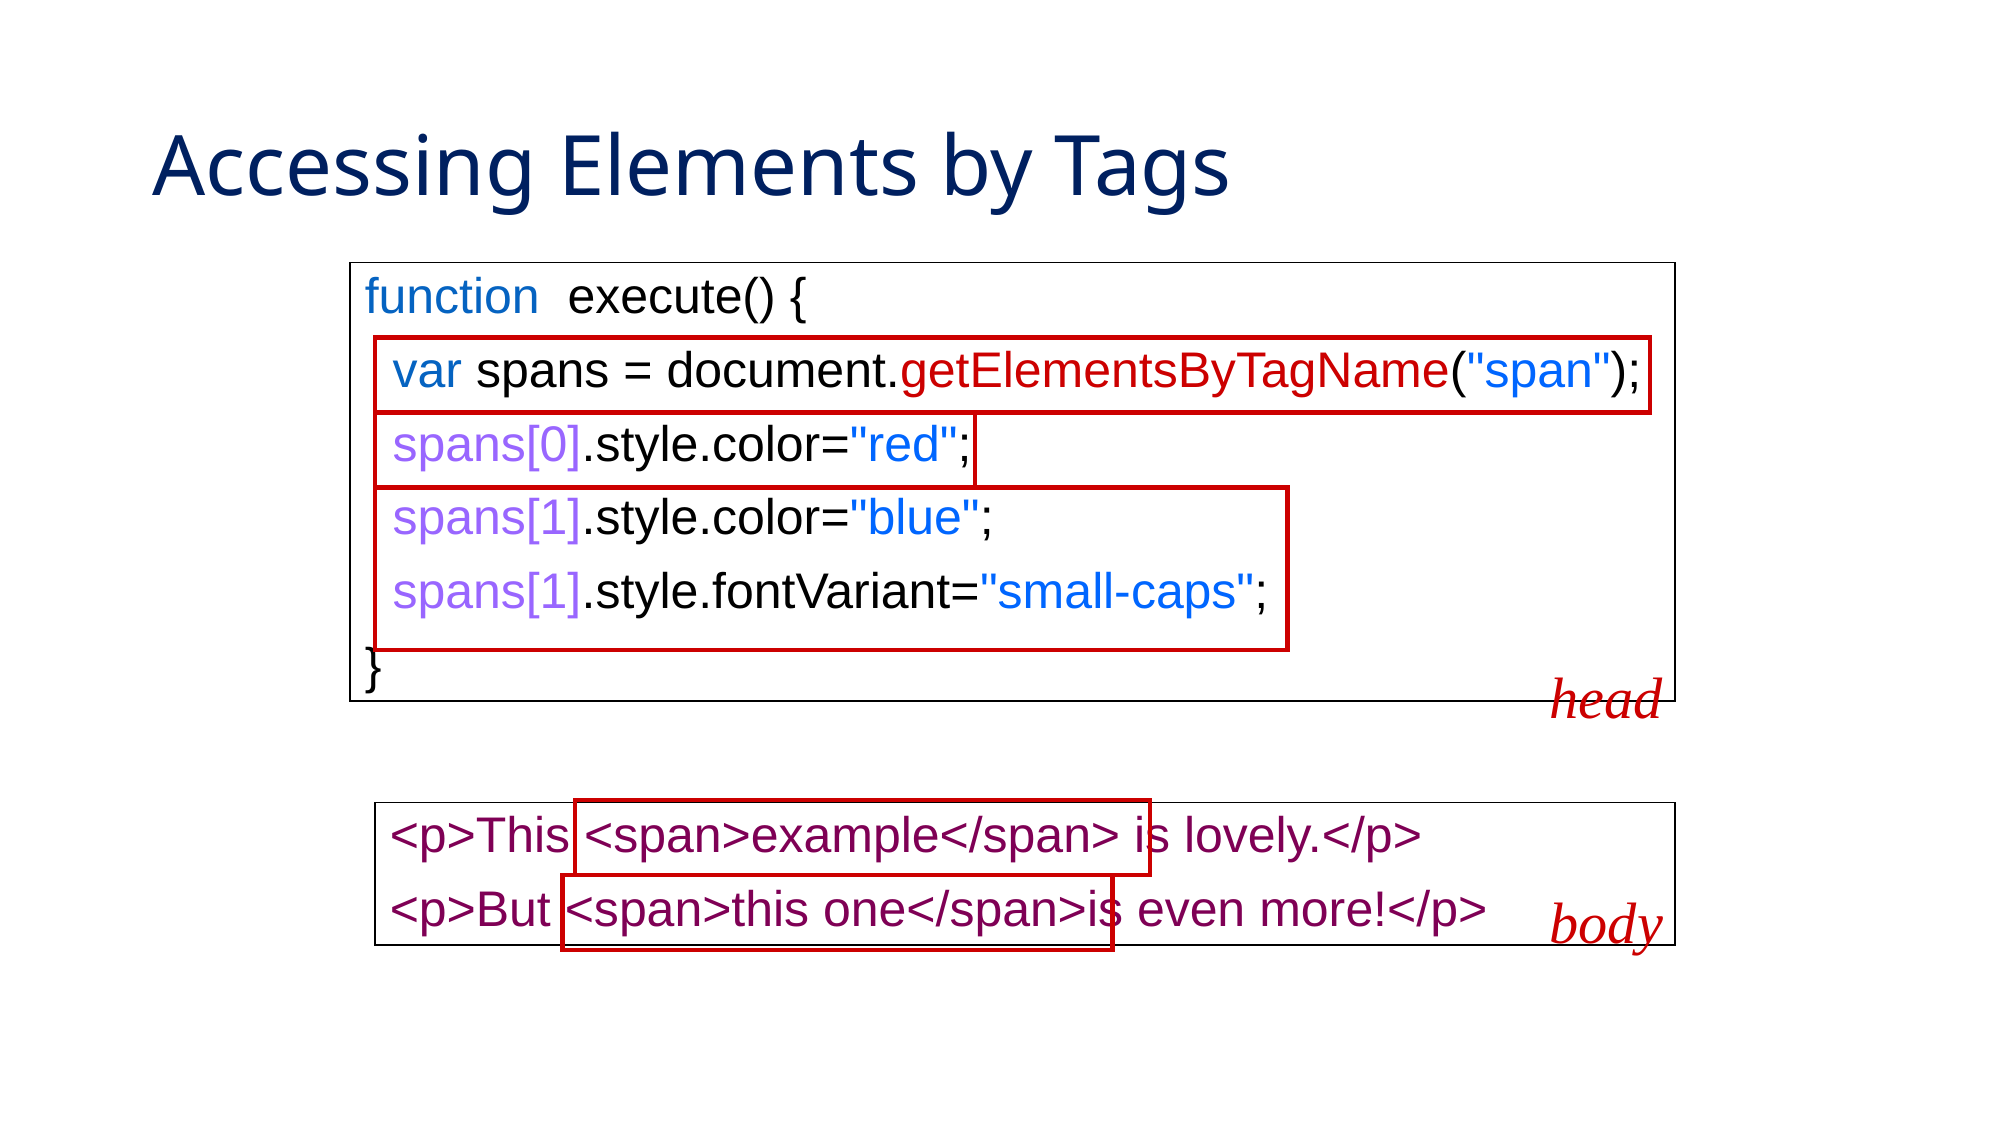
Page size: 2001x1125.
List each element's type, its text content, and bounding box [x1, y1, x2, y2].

text_box [374, 412, 975, 487]
text_box body [1524, 877, 1688, 963]
text_box <p>This <span>example</span> is lovely.</p> <p>But <span>this one</span>is even more!</p> [375, 802, 575, 946]
text_box [575, 799, 1150, 875]
text_box [374, 337, 1650, 413]
text_box function execute() { var spans = document.getElementsByTagName("span"); spans[0].style.color="red"; spans[1].style.color="blue"; spans[1].style.fontVariant="small-caps"; } [350, 262, 1675, 702]
text_box <p>This <span>example</span> is lovely.</p> <p>But <span>this one</span>is even more!</p> [1113, 802, 1675, 946]
text_box head [1524, 652, 1688, 738]
text_box [562, 874, 1113, 950]
title Accessing Elements by Tags [137, 59, 1863, 278]
text_box [374, 487, 1288, 650]
